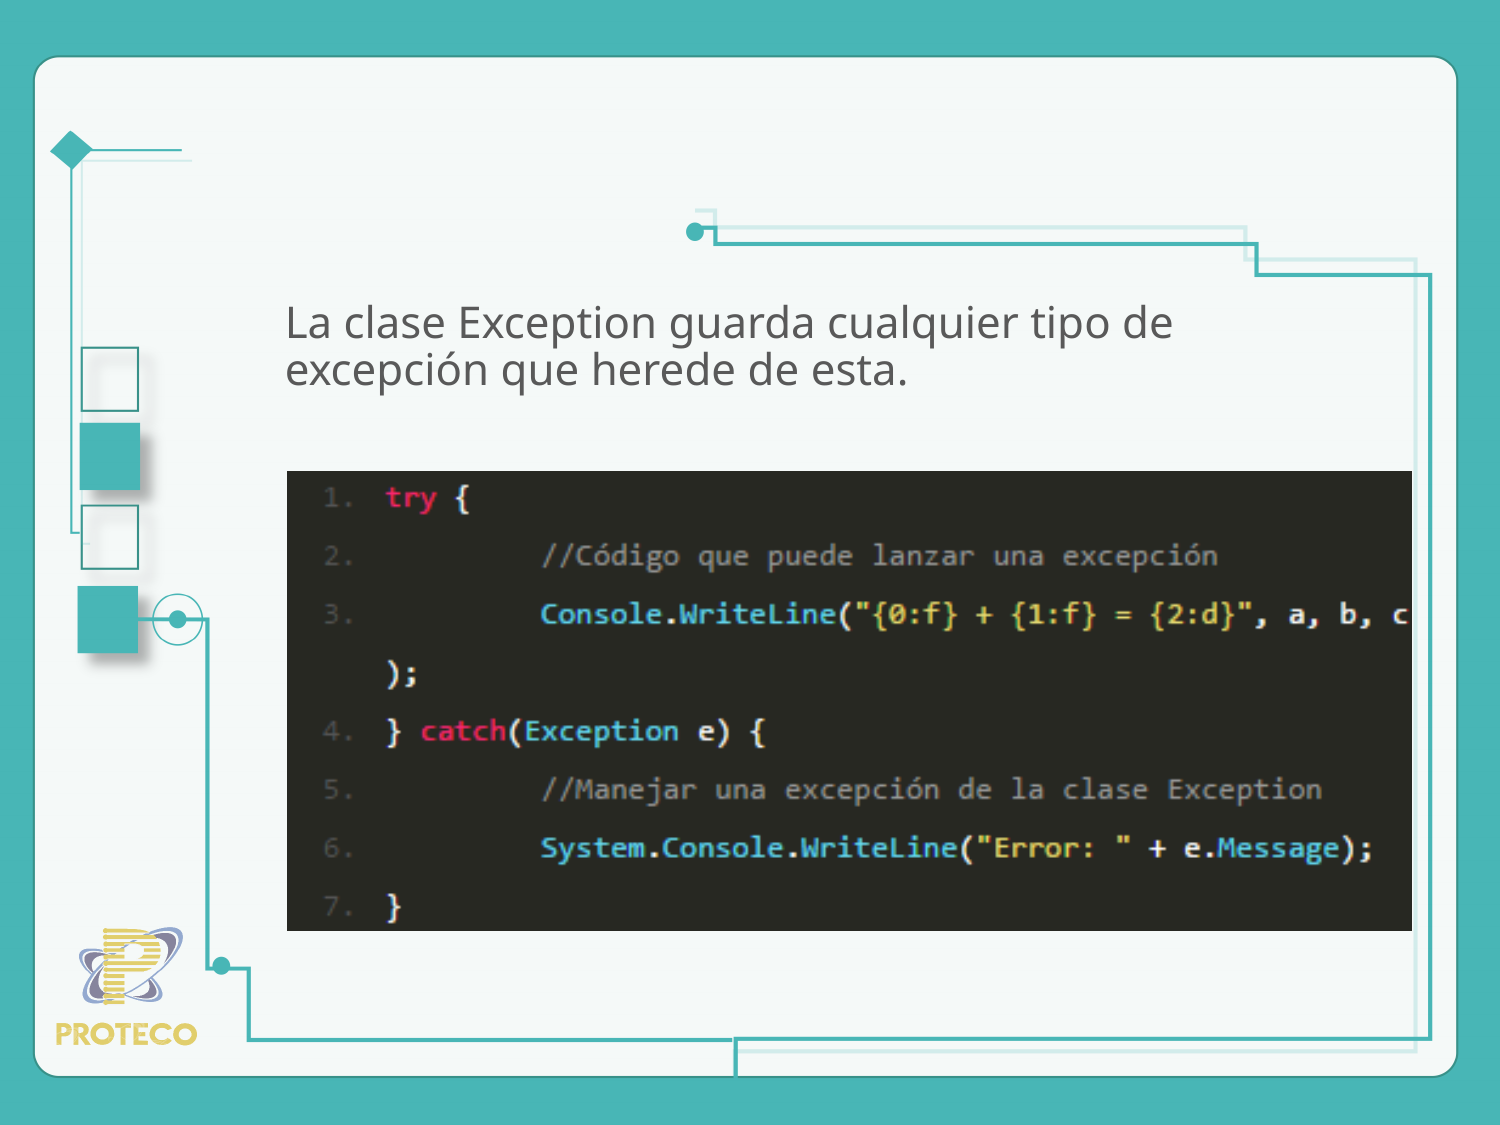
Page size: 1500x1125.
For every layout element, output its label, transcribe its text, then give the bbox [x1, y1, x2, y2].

picture [0, 0, 1500, 1125]
list La clase Exception guarda cualquier tipo de excepción que herede de esta. [270, 293, 1382, 1023]
